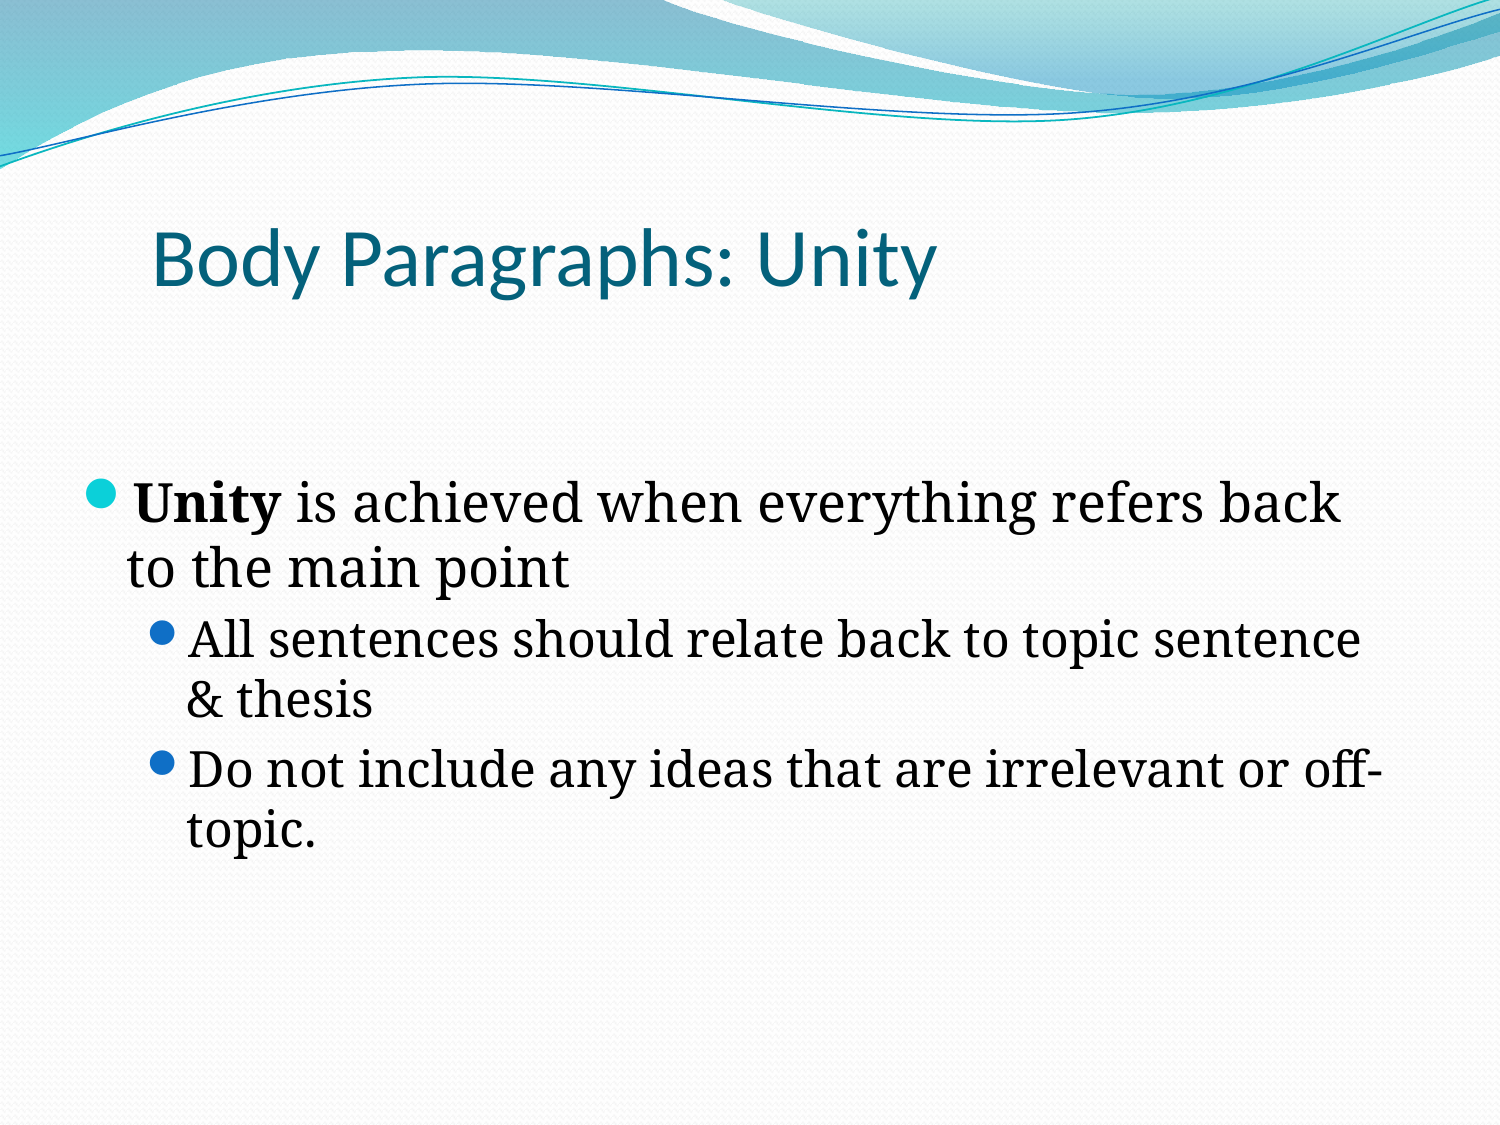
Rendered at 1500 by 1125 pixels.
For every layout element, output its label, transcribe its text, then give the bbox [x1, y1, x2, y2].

title Body Paragraphs: Unity [55, 173, 1035, 303]
list Unity is achieved when everything refers back to the main point All sentences should relate back to topic sentence & thesis Do not include any ideas that are irrelevant or off-topic. [67, 460, 1418, 892]
